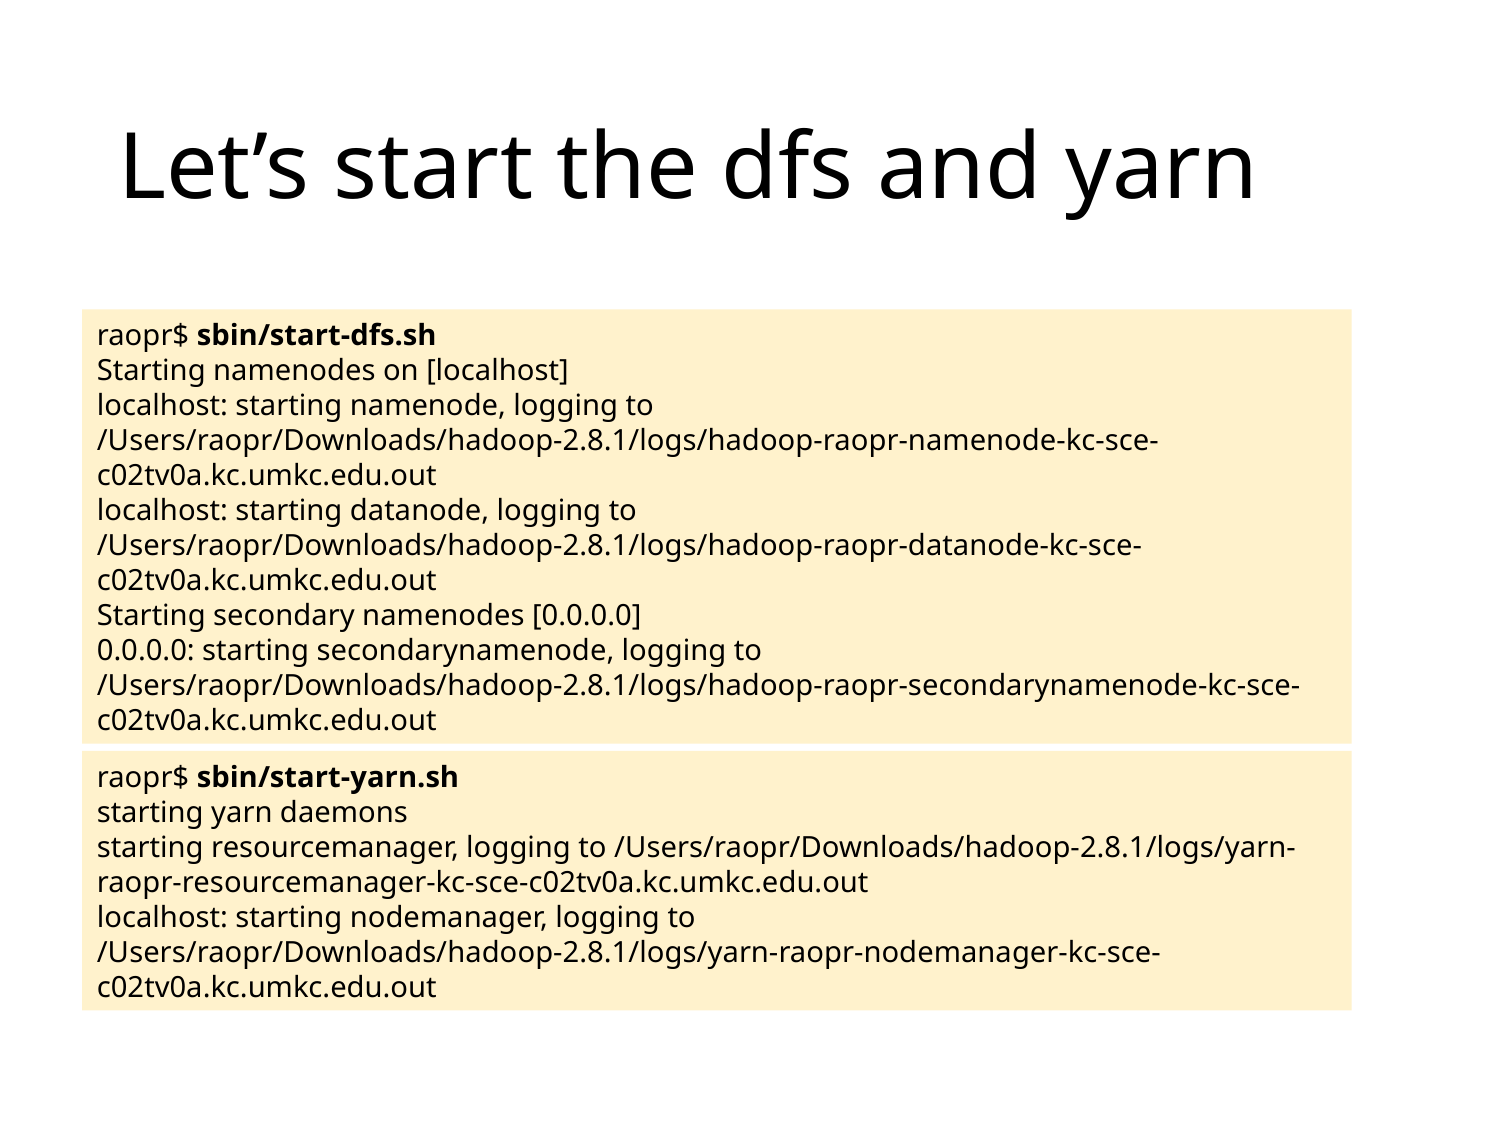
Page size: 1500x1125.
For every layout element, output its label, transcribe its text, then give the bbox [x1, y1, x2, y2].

text_box raopr$ sbin/start-dfs.sh Starting namenodes on [localhost] localhost: starting namenode, logging to /Users/raopr/Downloads/hadoop-2.8.1/logs/hadoop-raopr-namenode-kc-sce-c02tv0a.kc.umkc.edu.out localhost: starting datanode, logging to /Users/raopr/Downloads/hadoop-2.8.1/logs/hadoop-raopr-datanode-kc-sce-c02tv0a.kc.umkc.edu.out Starting secondary namenodes [0.0.0.0] 0.0.0.0: starting secondarynamenode, logging to /Users/raopr/Downloads/hadoop-2.8.1/logs/hadoop-raopr-secondarynamenode-kc-sce-c02tv0a.kc.umkc.edu.out [82, 309, 1352, 744]
text_box raopr$ sbin/start-yarn.sh starting yarn daemons starting resourcemanager, logging to /Users/raopr/Downloads/hadoop-2.8.1/logs/yarn-raopr-resourcemanager-kc-sce-c02tv0a.kc.umkc.edu.out localhost: starting nodemanager, logging to /Users/raopr/Downloads/hadoop-2.8.1/logs/yarn-raopr-nodemanager-kc-sce-c02tv0a.kc.umkc.edu.out [82, 750, 1352, 1011]
title Let’s start the dfs and yarn [103, 59, 1397, 278]
